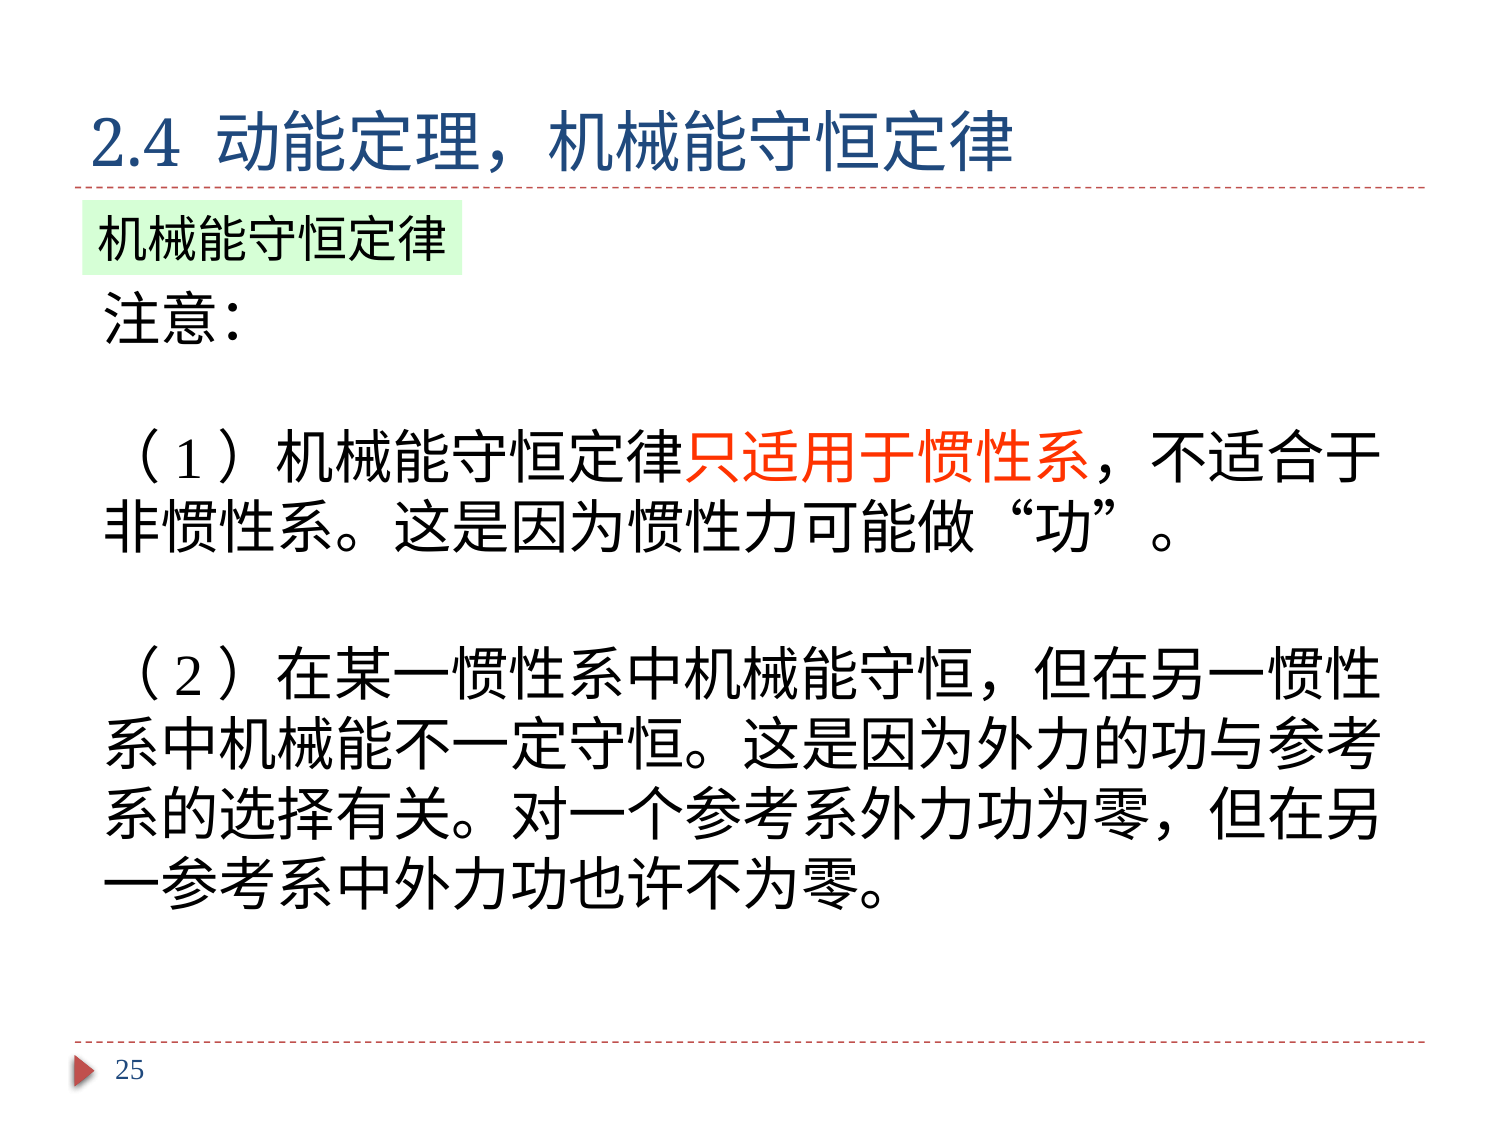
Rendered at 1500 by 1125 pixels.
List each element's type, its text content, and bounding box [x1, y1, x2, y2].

text_box （2）在某一惯性系中机械能守恒，但在另一惯性系中机械能不一定守恒。这是因为外力的功与参考系的选择有关。对一个参考系外力功为零，但在另一参考系中外力功也许不为零。 [87, 629, 1399, 925]
text_box （1）机械能守恒定律只适用于惯性系，不适合于非惯性系。这是因为惯性力可能做“功”。 [87, 412, 1411, 568]
text_box 机械能守恒定律 [82, 200, 463, 275]
title 2.4 动能定理，机械能守恒定律 [75, 37, 1425, 188]
text_box 注意： [87, 275, 318, 360]
slide_number 25 [100, 1042, 426, 1103]
